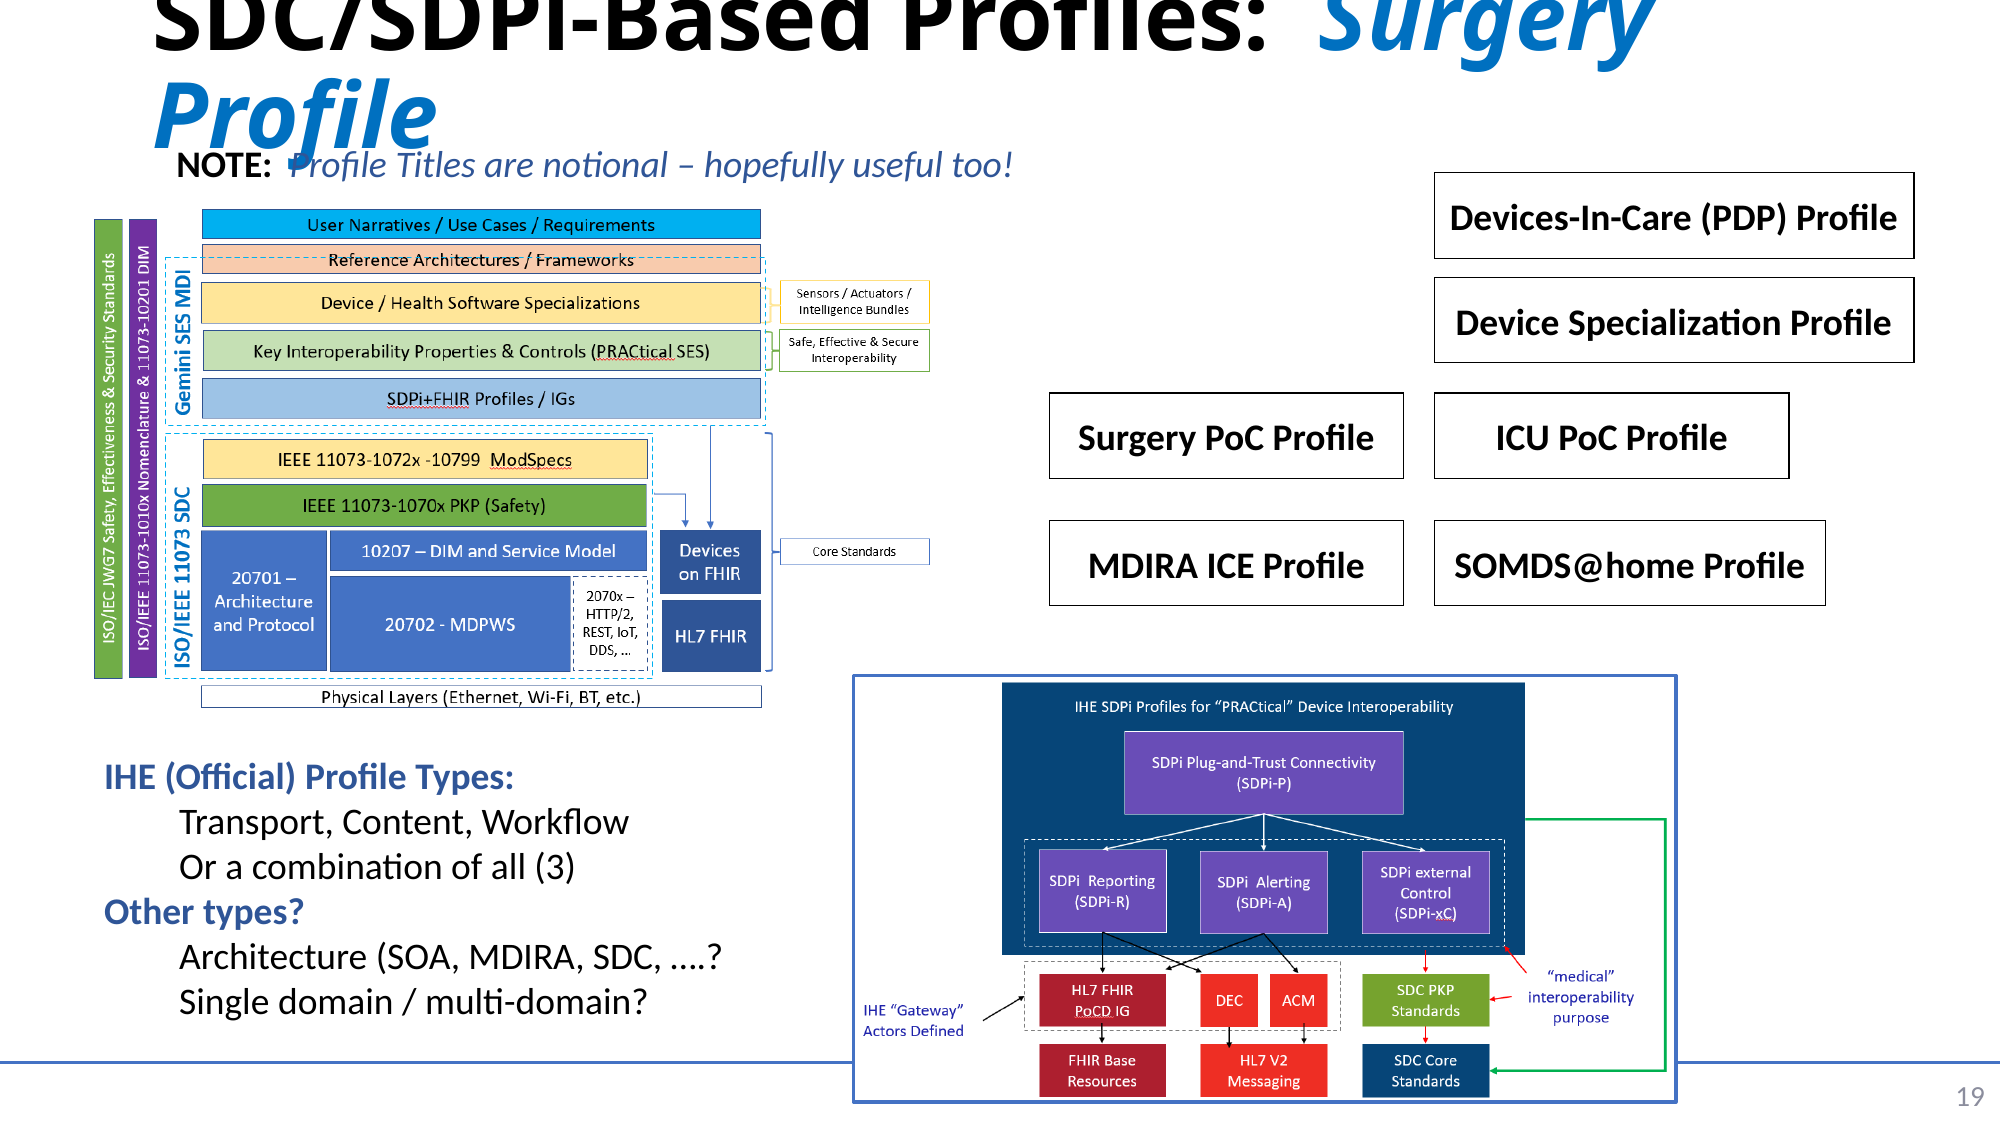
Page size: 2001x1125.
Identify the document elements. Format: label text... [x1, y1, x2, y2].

text_box MDIRA ICE Profile [1048, 519, 1405, 607]
slide_number 19 [1810, 1064, 2000, 1125]
text_box ICU PoC Profile [1434, 392, 1790, 479]
title SDC/SDPi-Based Profiles: Surgery Profile [137, 3, 1863, 136]
text_box NOTE: Profile Titles are notional – hopefully useful too! [161, 132, 1116, 193]
text_box Devices-In-Care (PDP) Profile [1433, 172, 1915, 259]
text_box SOMDS@home Profile [1433, 519, 1827, 607]
picture [89, 203, 1675, 1101]
text_box Device Specialization Profile [1433, 276, 1915, 364]
text_box Surgery PoC Profile [1048, 392, 1405, 479]
text_box IHE (Official) Profile Types: Transport, Content, Workflow Or a combination of all (3) Other types? Architecture (SOA, MDIRA, SDC, ….? Single domain / multi-domain? [89, 744, 771, 1030]
